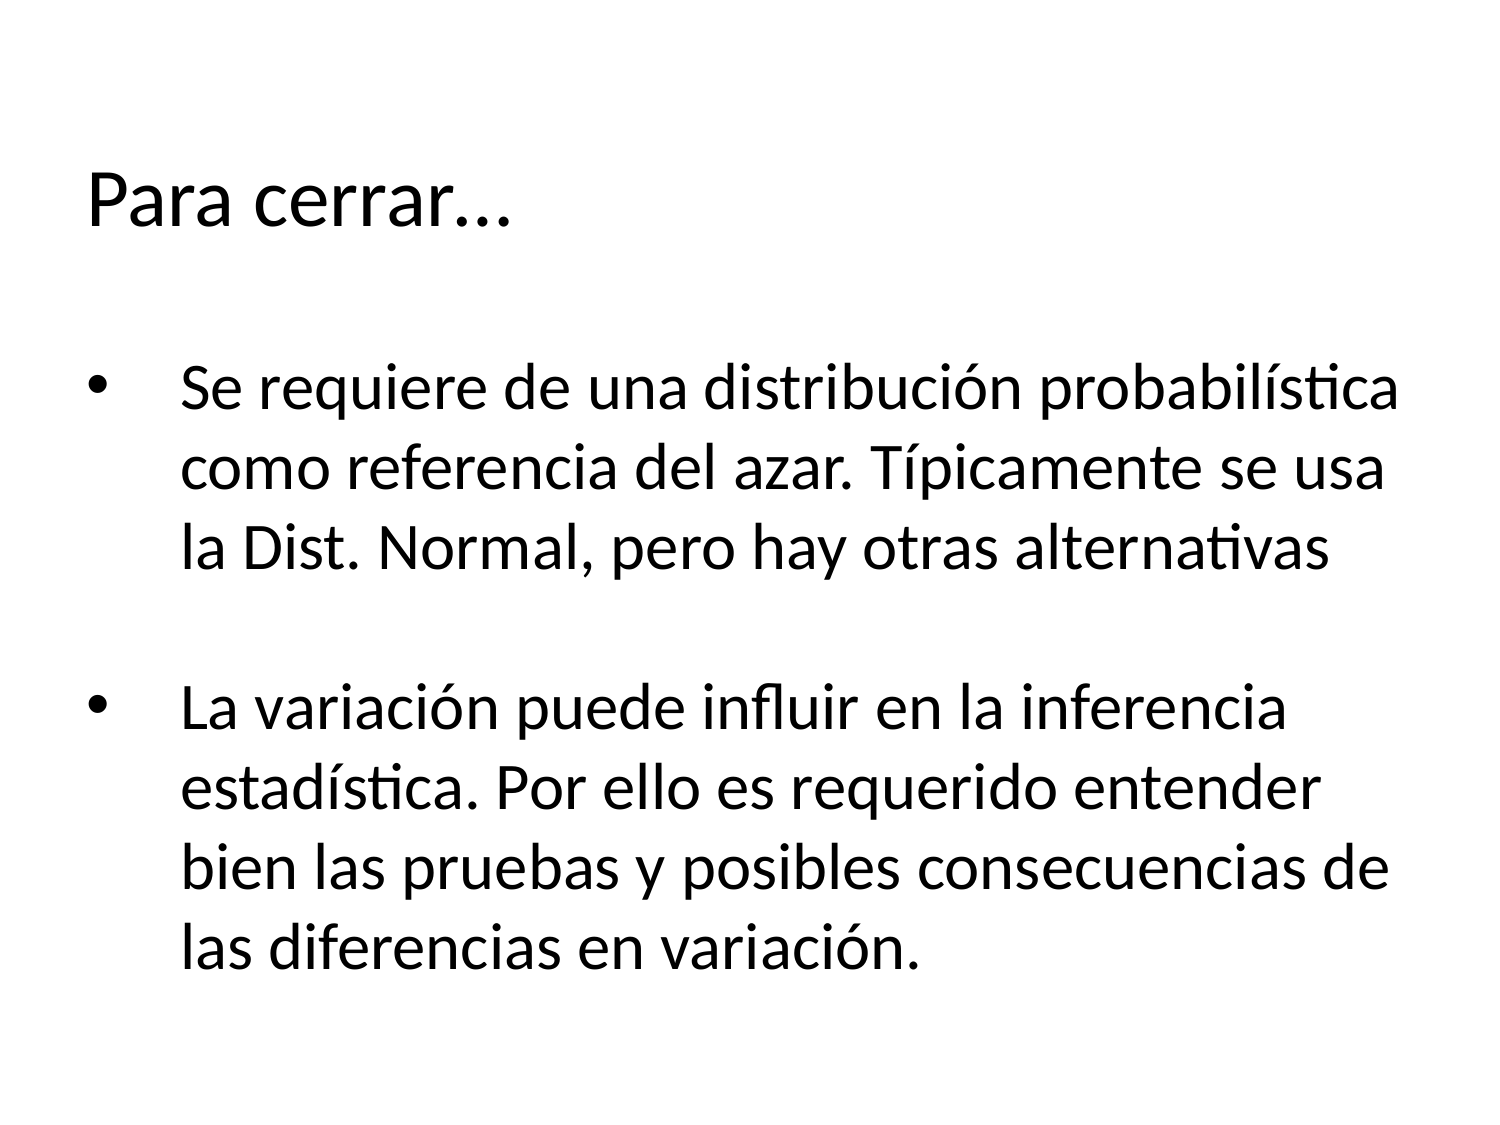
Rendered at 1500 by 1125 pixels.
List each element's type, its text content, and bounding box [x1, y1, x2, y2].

text_box Para cerrar… Se requiere de una distribución probabilística como referencia del azar. Típicamente se usa la Dist. Normal, pero hay otras alternativas La variación puede influir en la inferencia estadística. Por ello es requerido entender bien las pruebas y posibles consecuencias de las diferencias en variación. [71, 135, 1453, 991]
